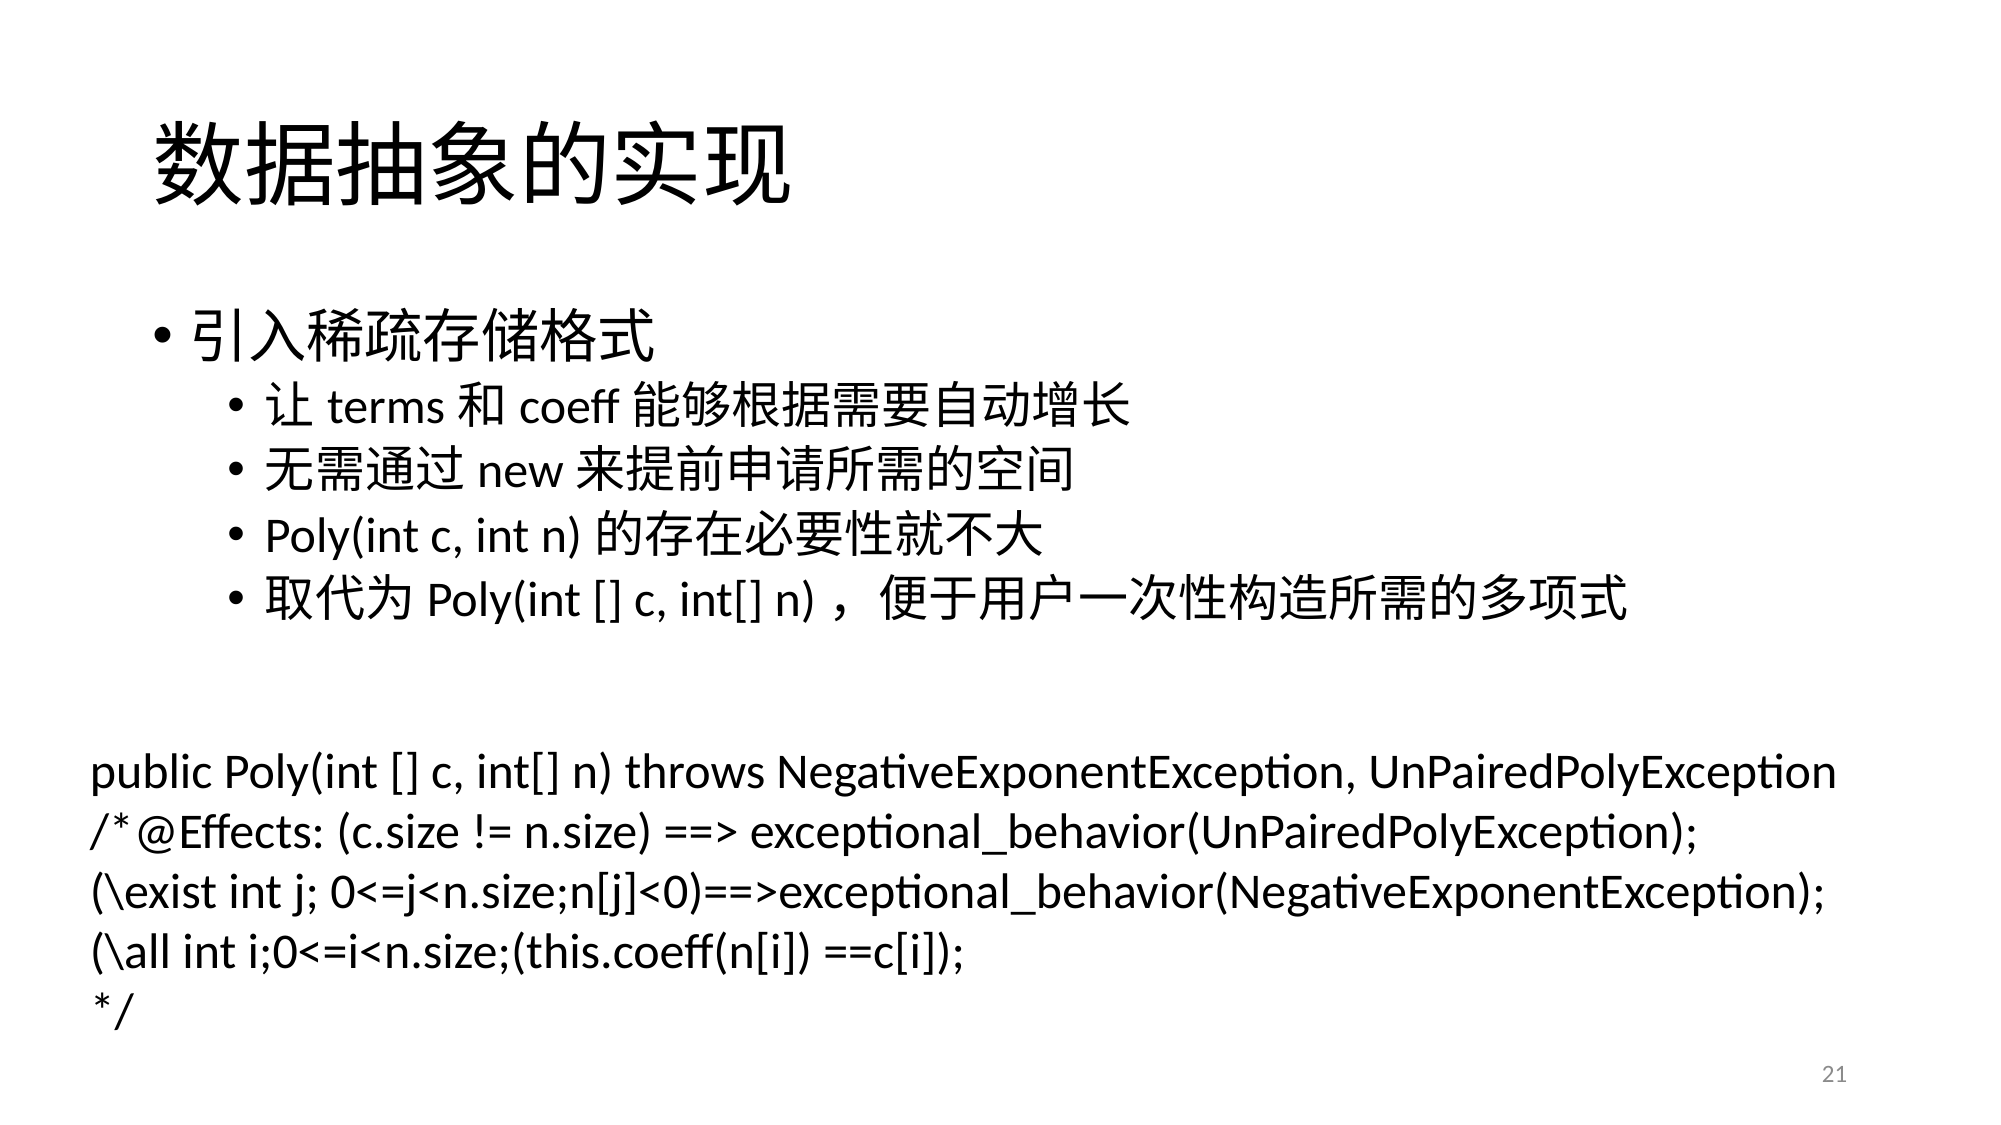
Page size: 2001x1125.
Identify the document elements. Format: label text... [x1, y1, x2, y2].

text_box public Poly(int [] c, int[] n) throws NegativeExponentException, UnPairedPolyException /*@Effects: (c.size != n.size) ==> exceptional_behavior(UnPairedPolyException); (\exist int j; 0<=j<n.size;n[j]<0)==>exceptional_behavior(NegativeExponentException); (\all int i;0<=i<n.size;(this.coeff(n[i]) ==c[i]); */ [75, 730, 1925, 1046]
title 数据抽象的实现 [137, 59, 1863, 278]
slide_number 21 [1412, 1046, 1863, 1103]
list 引入稀疏存储格式 让terms和coeff能够根据需要自动增长 无需通过new来提前申请所需的空间 Poly(int c, int n)的存在必要性就不大 取代为Poly(int [] c, int[] n)，便于用户一次性构造所需的多项式 [137, 299, 1863, 730]
